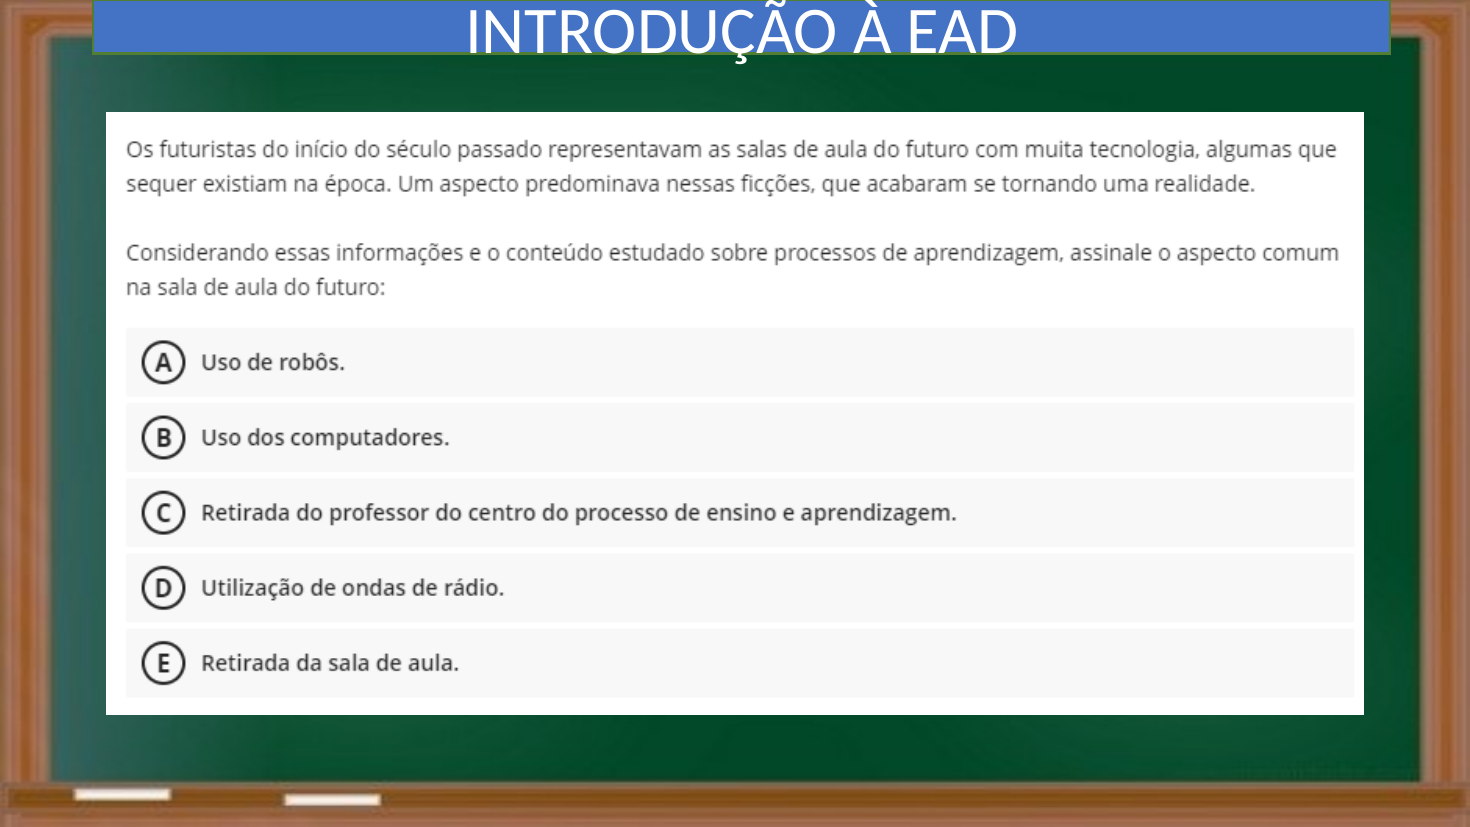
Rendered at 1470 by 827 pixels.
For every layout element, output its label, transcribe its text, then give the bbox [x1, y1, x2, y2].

text_box INTRODUÇÃO À EAD [93, 0, 1391, 54]
picture [0, 0, 1470, 827]
